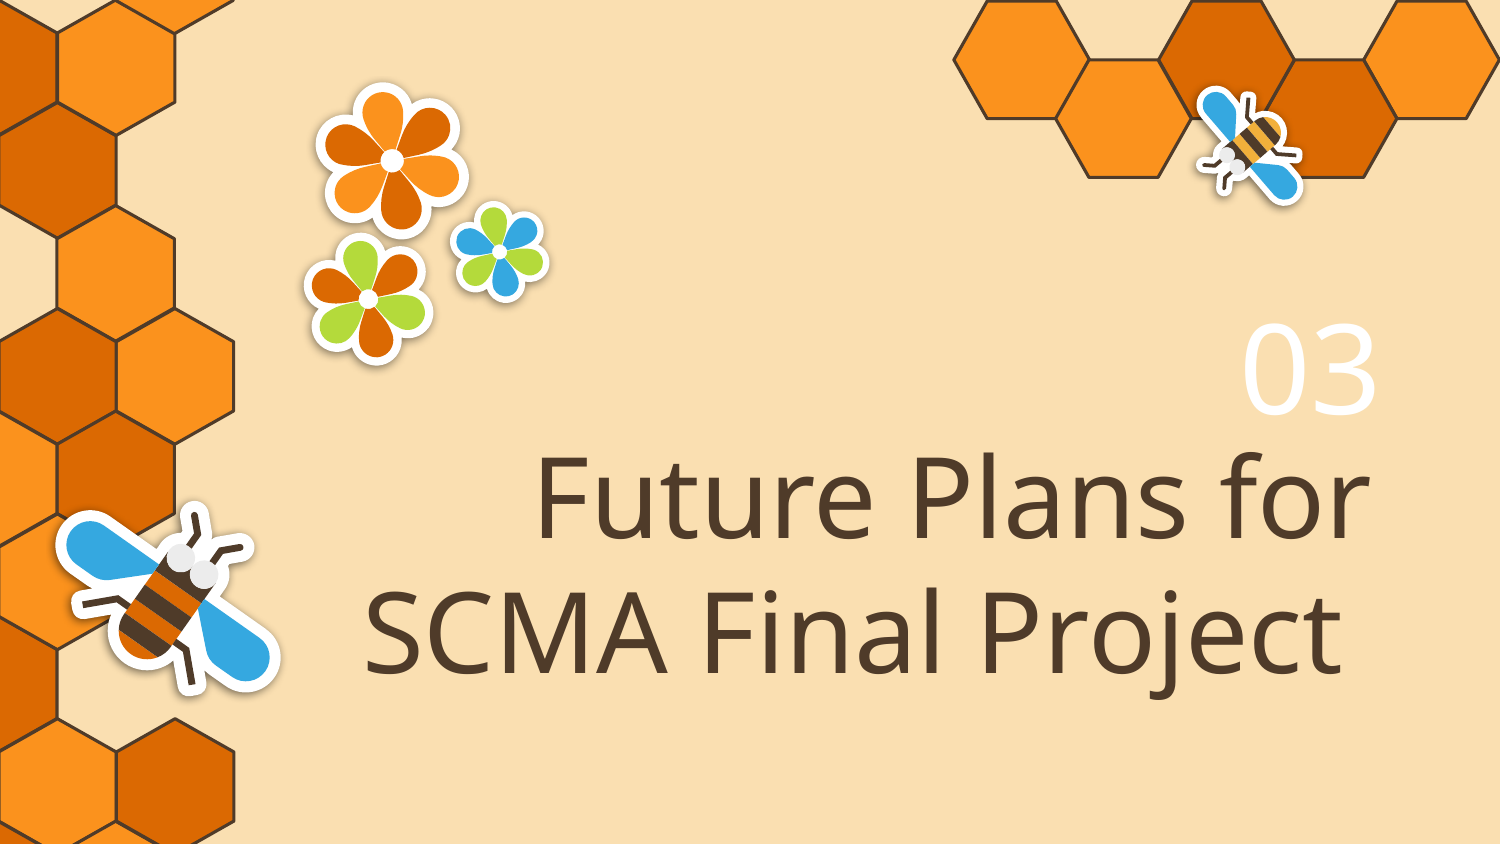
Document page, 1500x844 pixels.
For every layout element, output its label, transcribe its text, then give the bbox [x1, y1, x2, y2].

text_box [1172, 101, 1318, 199]
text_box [281, 105, 560, 369]
title 03 [1181, 295, 1398, 434]
title Future Plans for SCMA Final Project [206, 413, 1388, 709]
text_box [43, 503, 307, 680]
